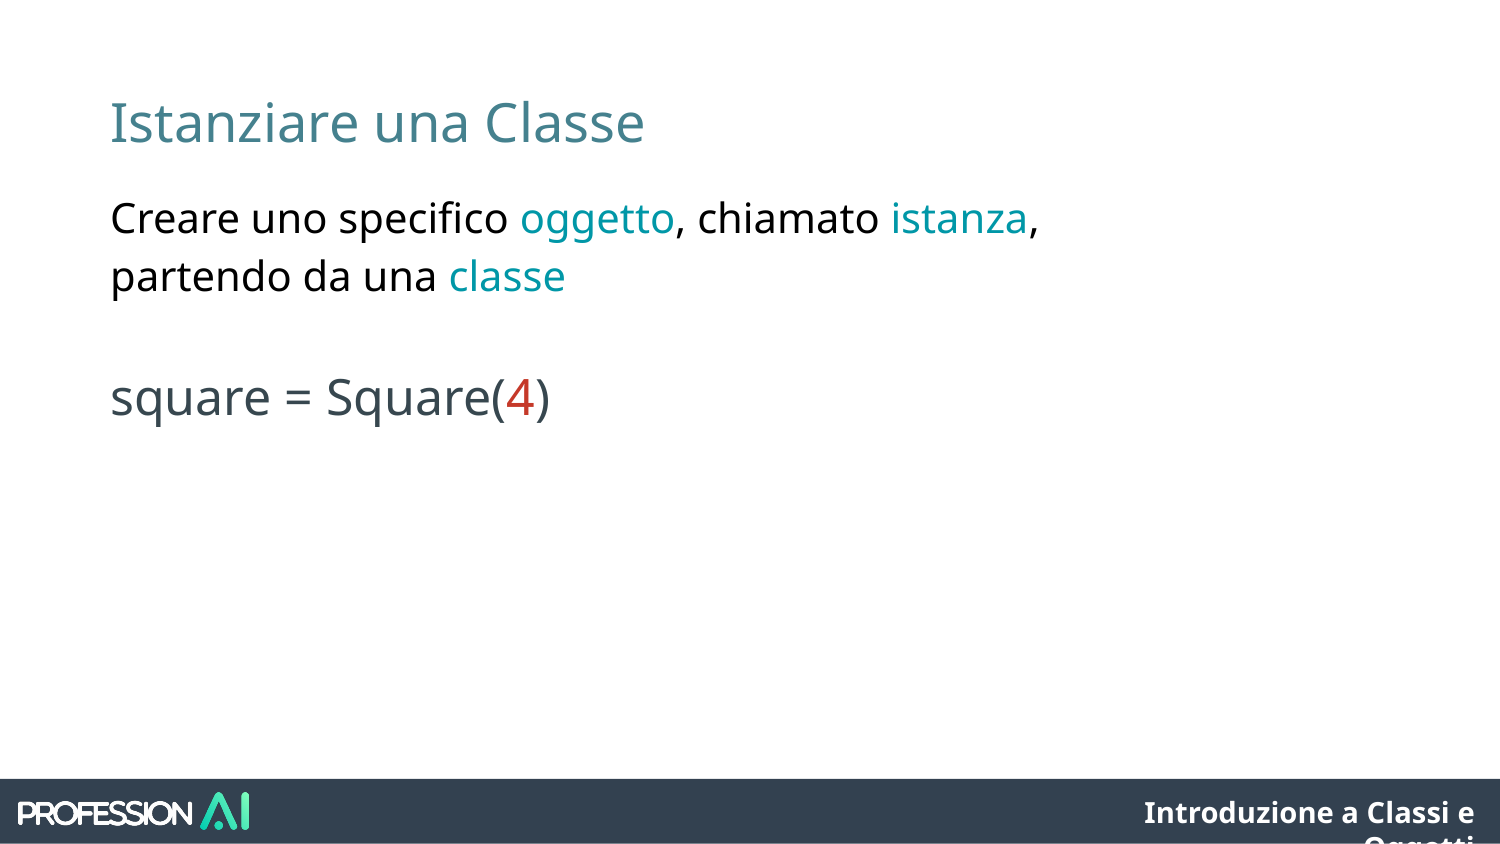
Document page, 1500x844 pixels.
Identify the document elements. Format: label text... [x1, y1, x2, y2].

text_box square = Square(4) [95, 341, 753, 441]
text_box [0, 778, 1057, 844]
text_box Creare uno specifico oggetto, chiamato istanza, partendo da una classe [95, 169, 1262, 315]
picture [17, 792, 250, 831]
text_box Istanziare una Classe [95, 73, 1277, 169]
text_box Introduzione a Classi e Oggetti [1057, 778, 1490, 844]
text_box [1490, 778, 1500, 844]
